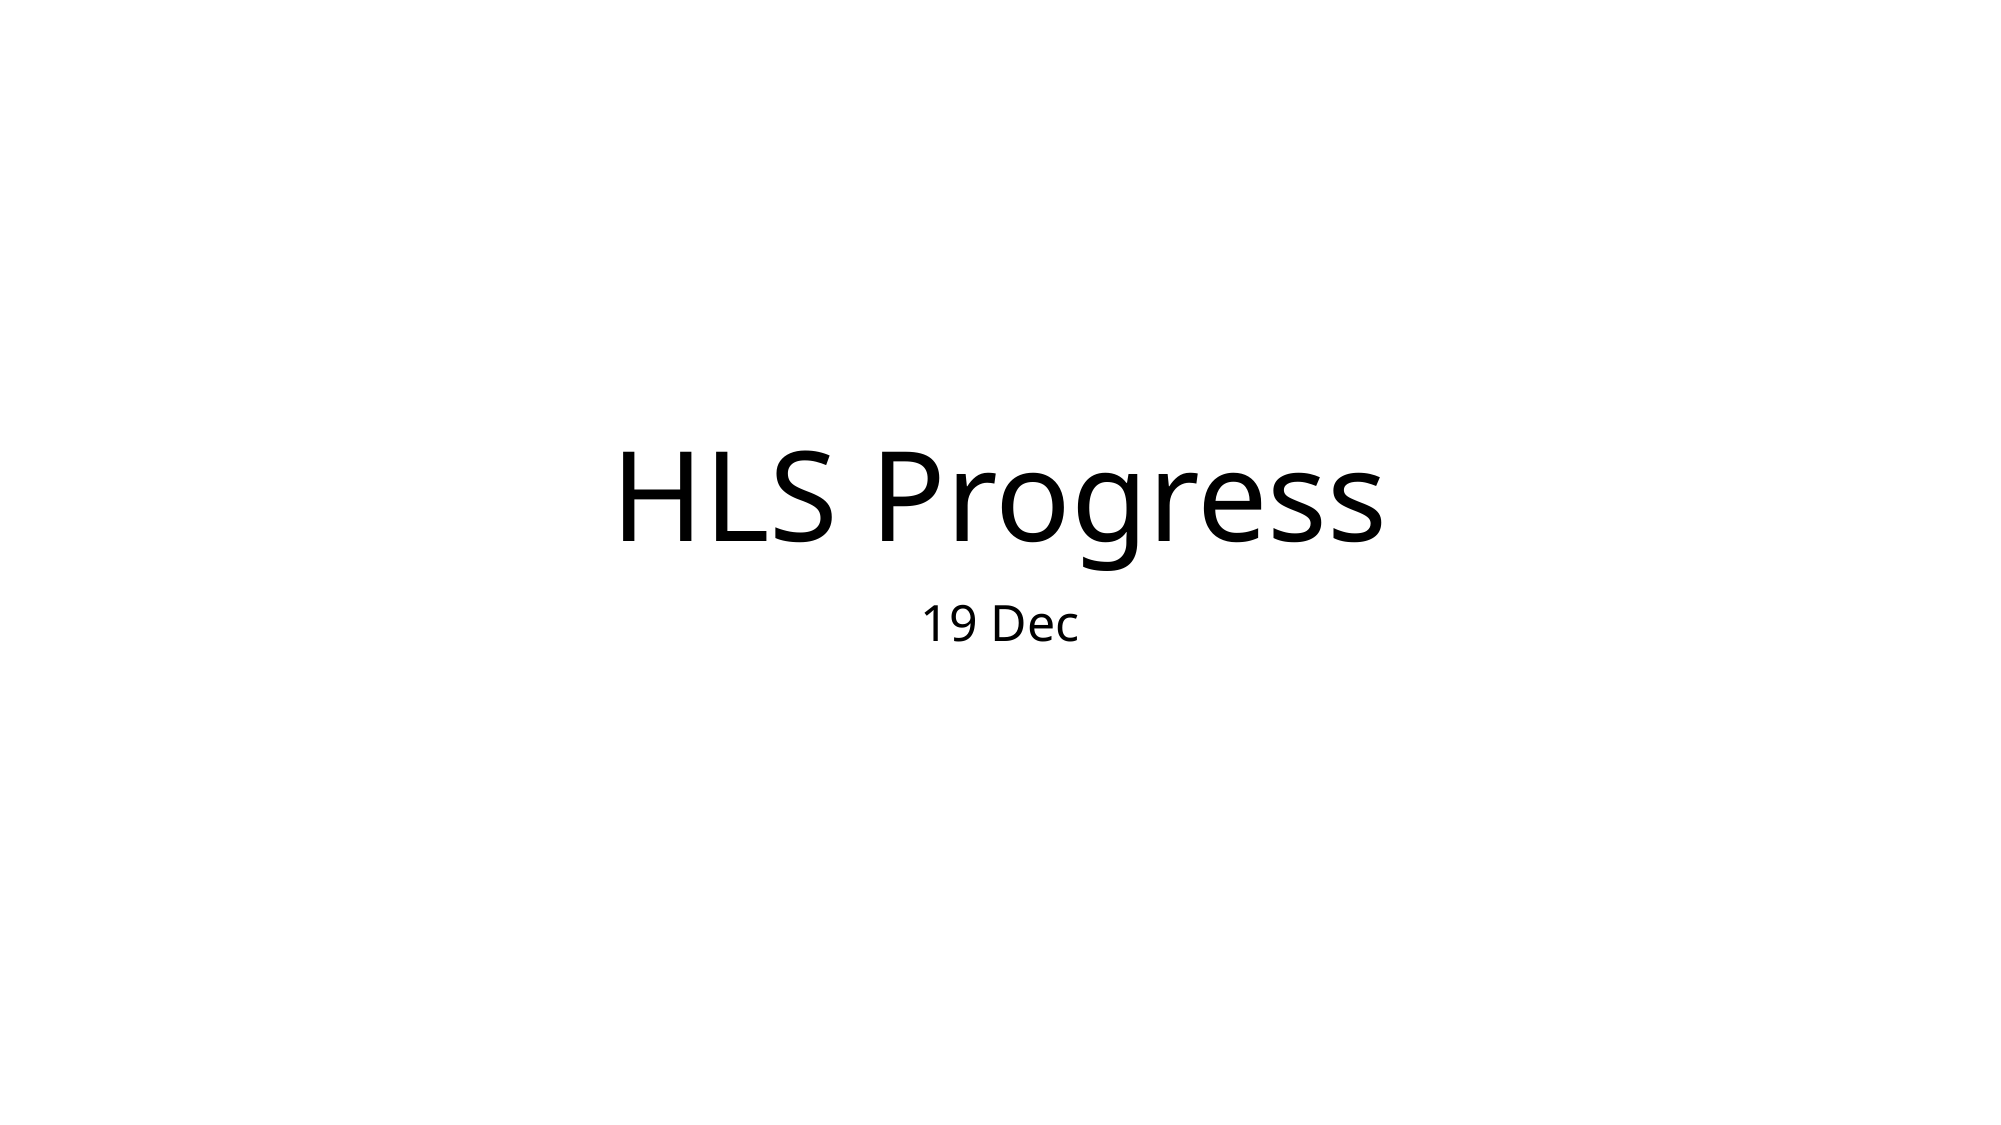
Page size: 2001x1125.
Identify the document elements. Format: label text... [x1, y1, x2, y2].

title HLS Progress [249, 184, 1750, 576]
subtitle 19 Dec [249, 590, 1750, 863]
